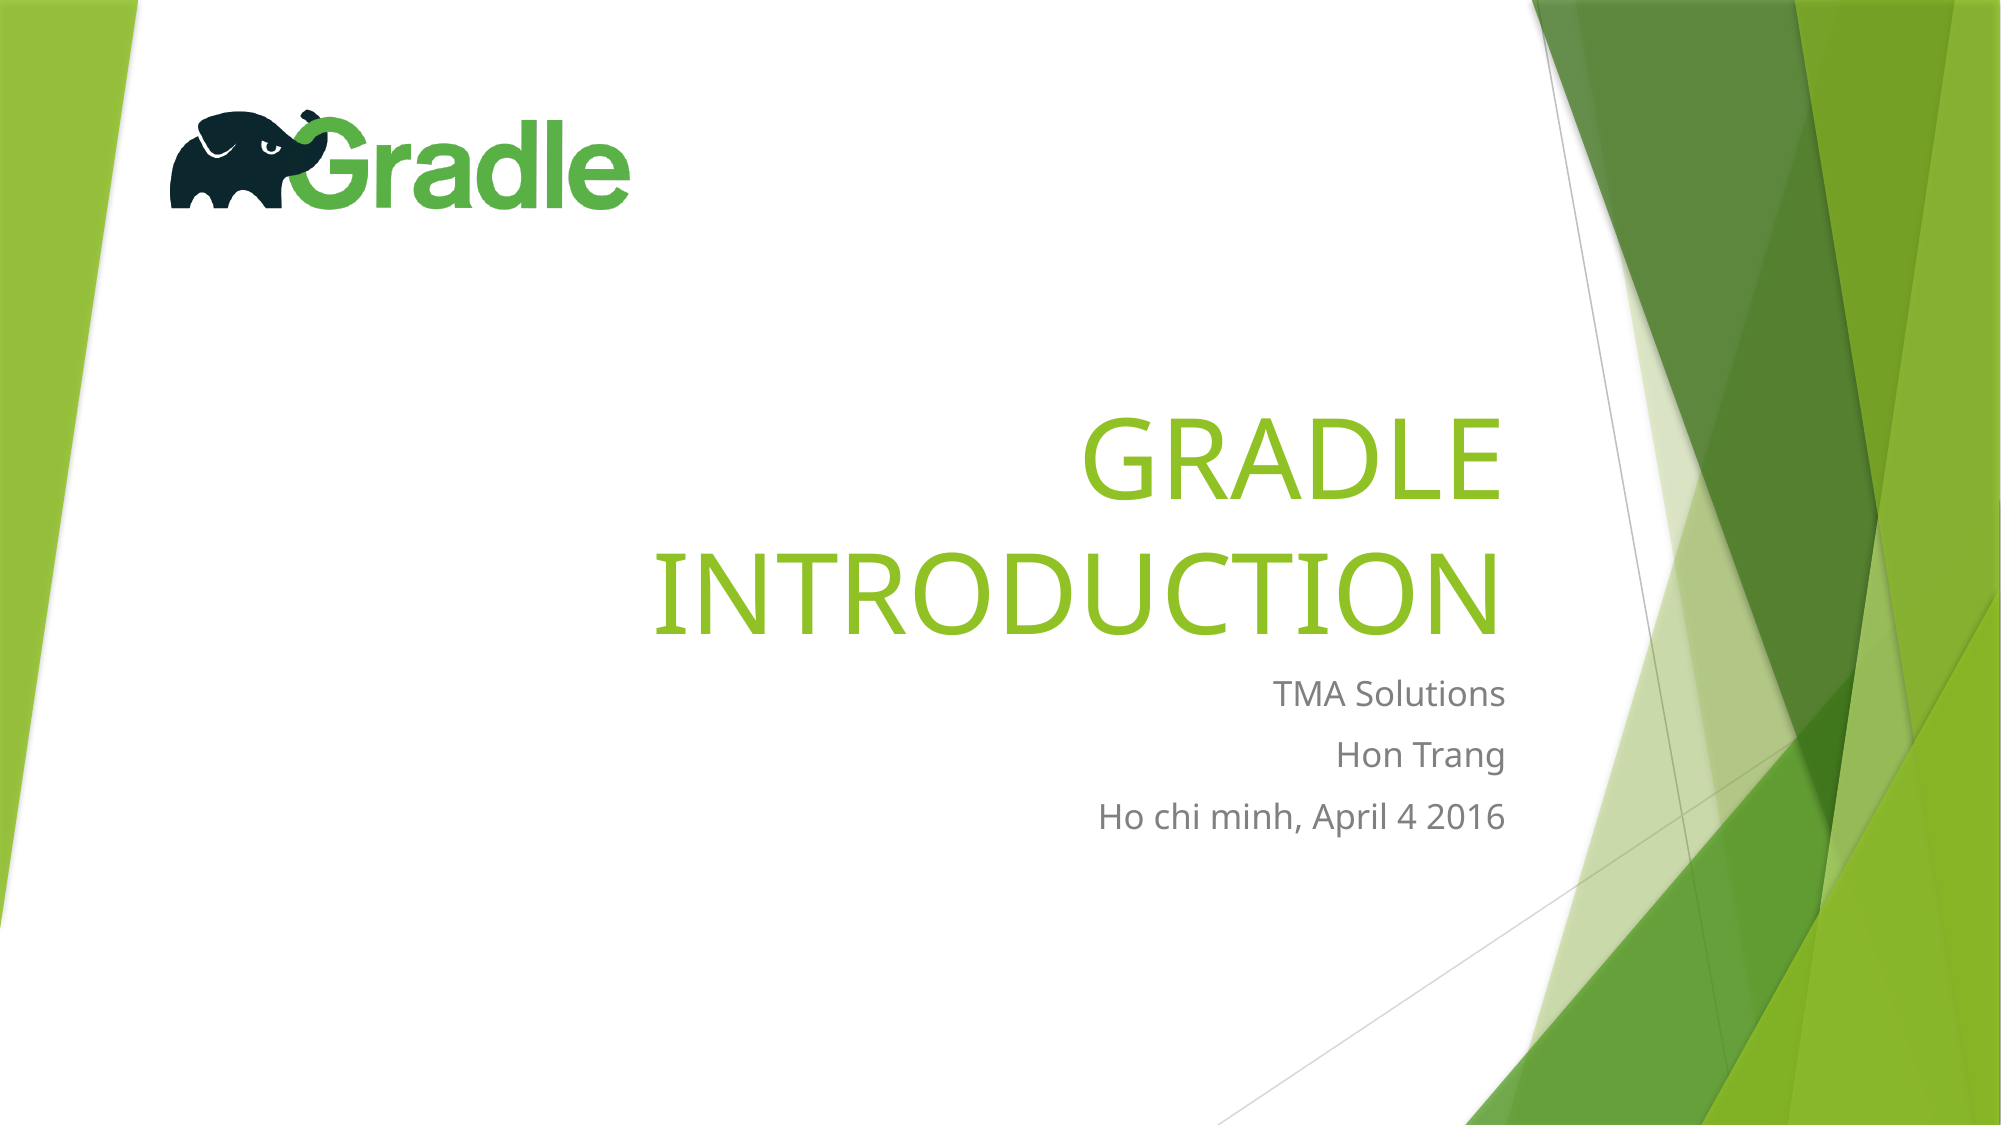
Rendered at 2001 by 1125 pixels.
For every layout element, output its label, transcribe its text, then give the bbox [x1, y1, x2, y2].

title GRADLE INTRODUCTION [247, 394, 1522, 664]
picture [169, 109, 630, 210]
subtitle TMA Solutions Hon Trang Ho chi minh, April 4 2016 [247, 664, 1522, 845]
